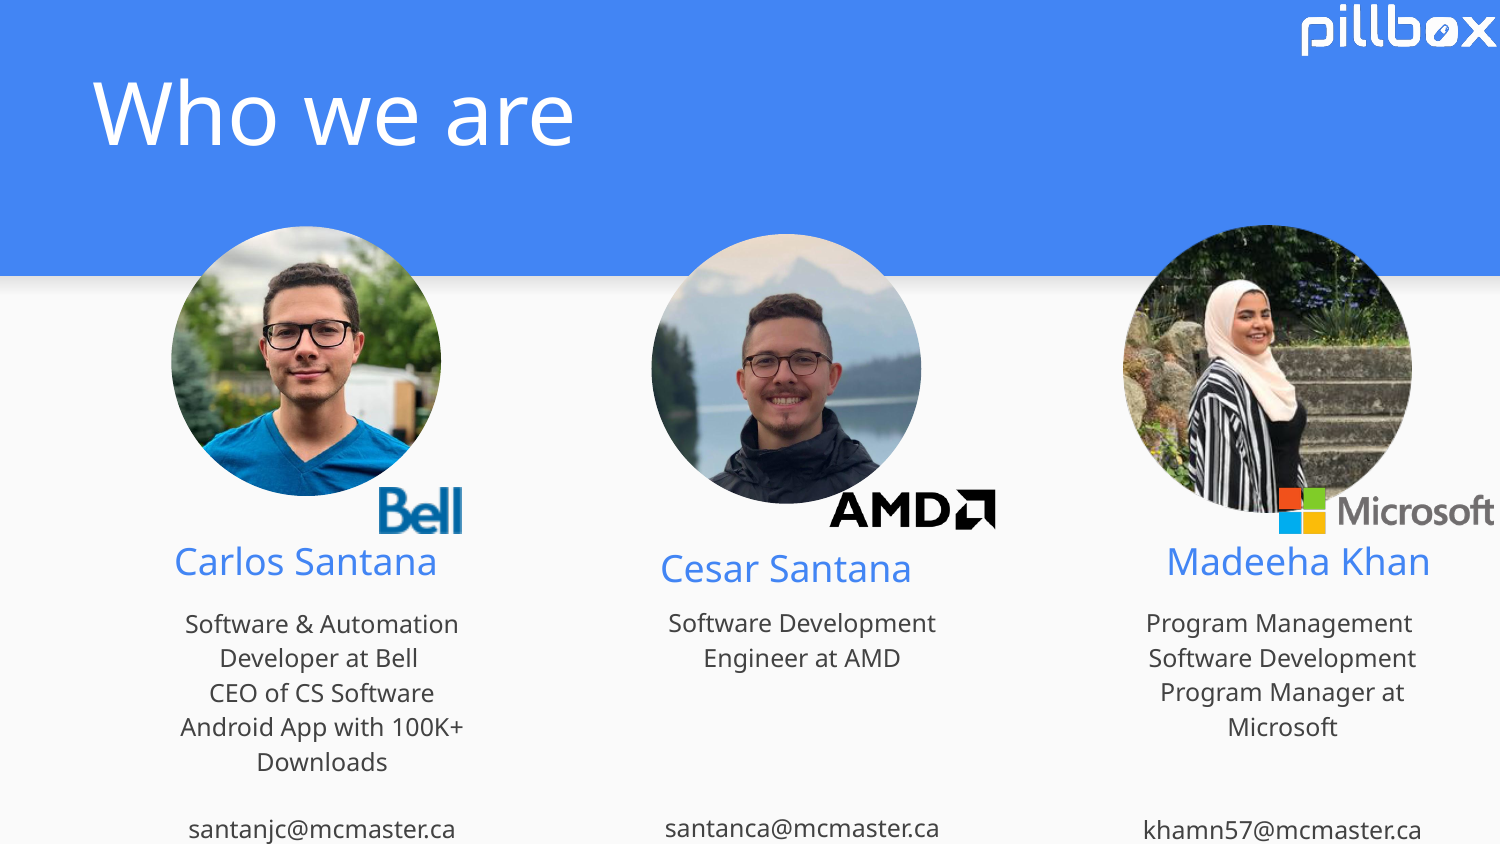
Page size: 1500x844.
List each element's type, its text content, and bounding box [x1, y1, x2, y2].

text_box Cesar Santana [620, 510, 953, 588]
text_box Madeeha Khan [1132, 522, 1273, 588]
picture [170, 226, 462, 534]
text_box Software & Automation Developer at Bell CEO of CS Software Android App with 100K+ Downloads santanjc@mcmaster.ca [140, 588, 505, 778]
title Who we are [77, 52, 1427, 179]
picture [1297, 0, 1500, 58]
picture [1123, 224, 1494, 618]
text_box Program Management Software Development Program Manager at Microsoft khamn57@mcmaster.ca [1100, 588, 1465, 844]
text_box Software Development Engineer at AMD santanca@mcmaster.ca [620, 588, 985, 844]
text_box Carlos Santana [140, 502, 472, 588]
picture [651, 233, 1005, 554]
